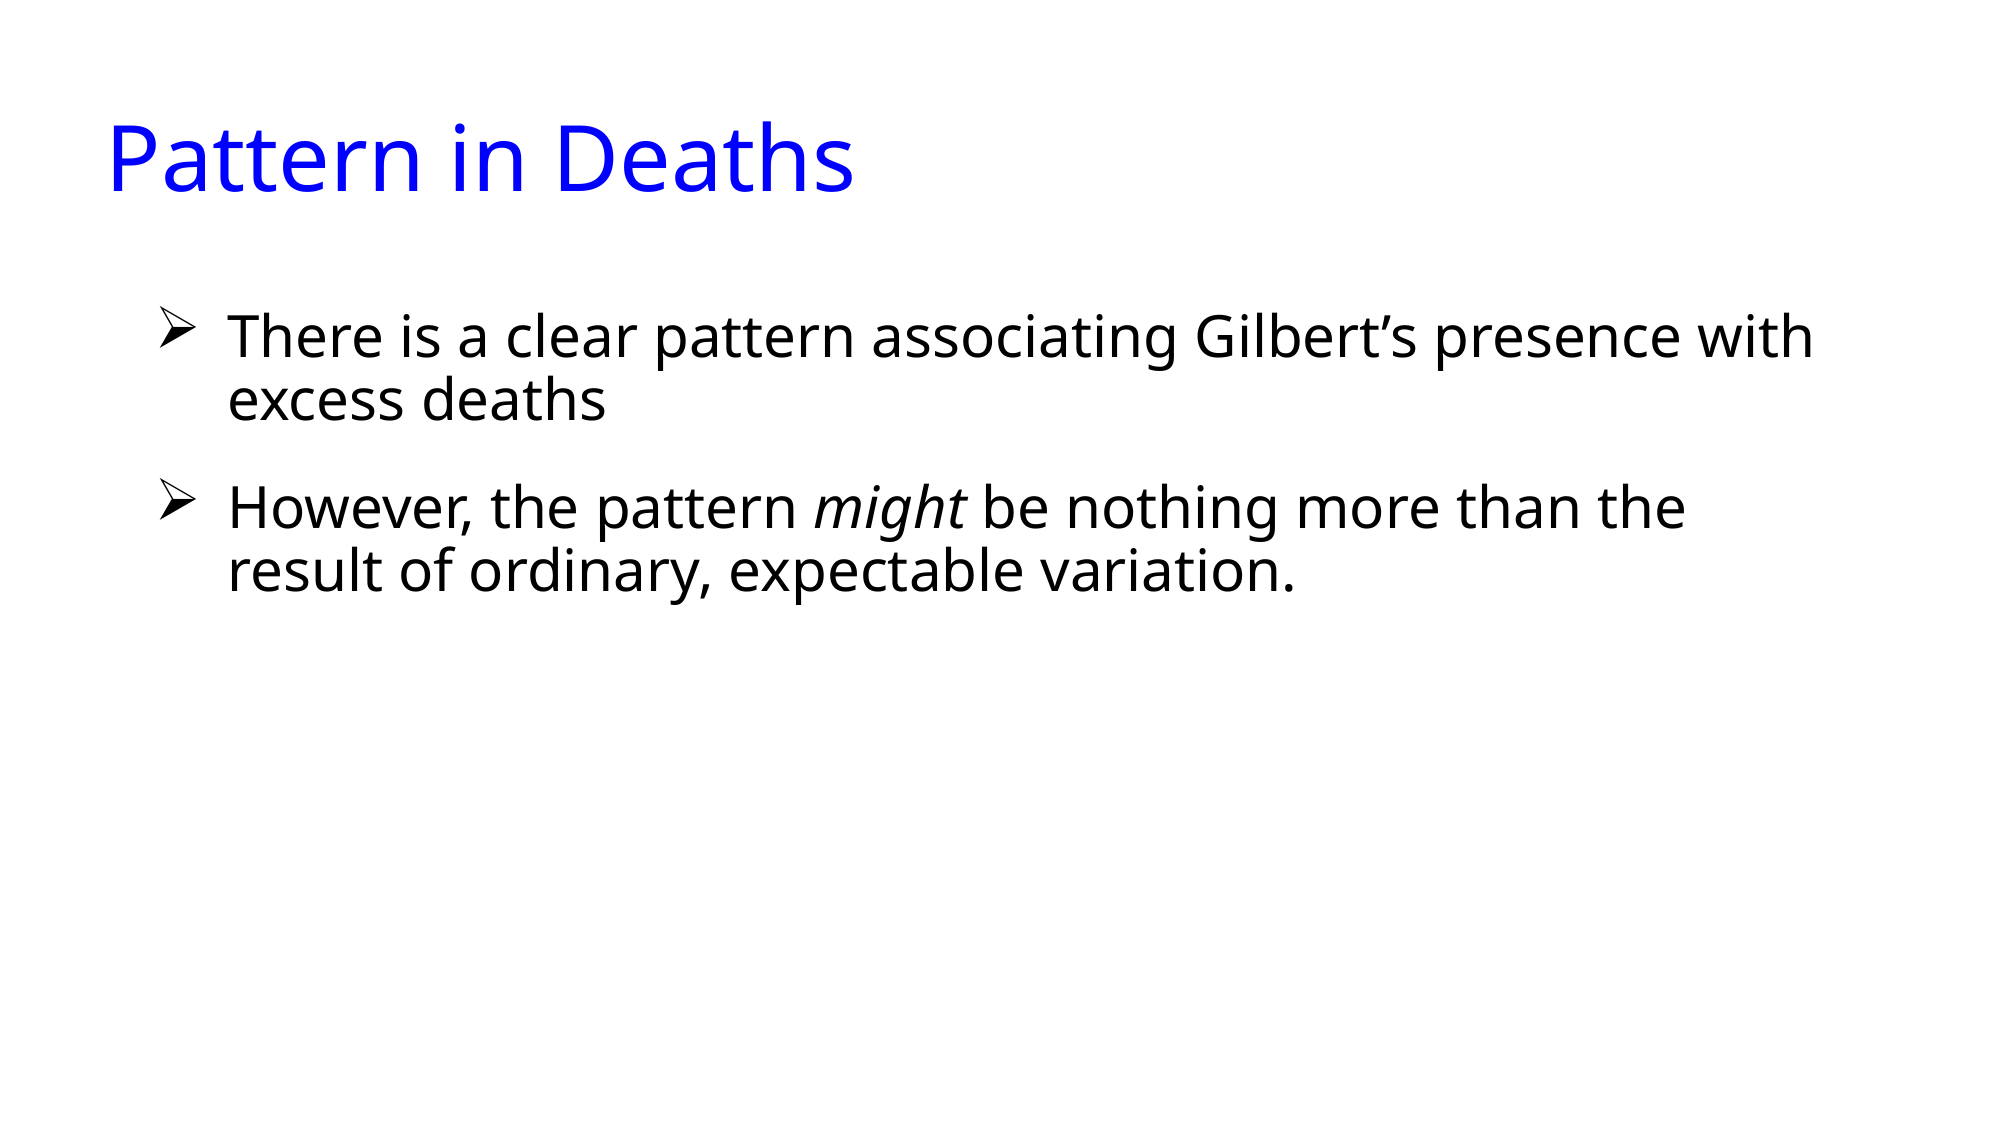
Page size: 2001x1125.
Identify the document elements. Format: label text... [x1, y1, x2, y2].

title Pattern in Deaths [90, 52, 1863, 271]
list There is a clear pattern associating Gilbert’s presence with excess deaths However, the pattern might be nothing more than the result of ordinary, expectable variation. [137, 299, 1863, 1014]
